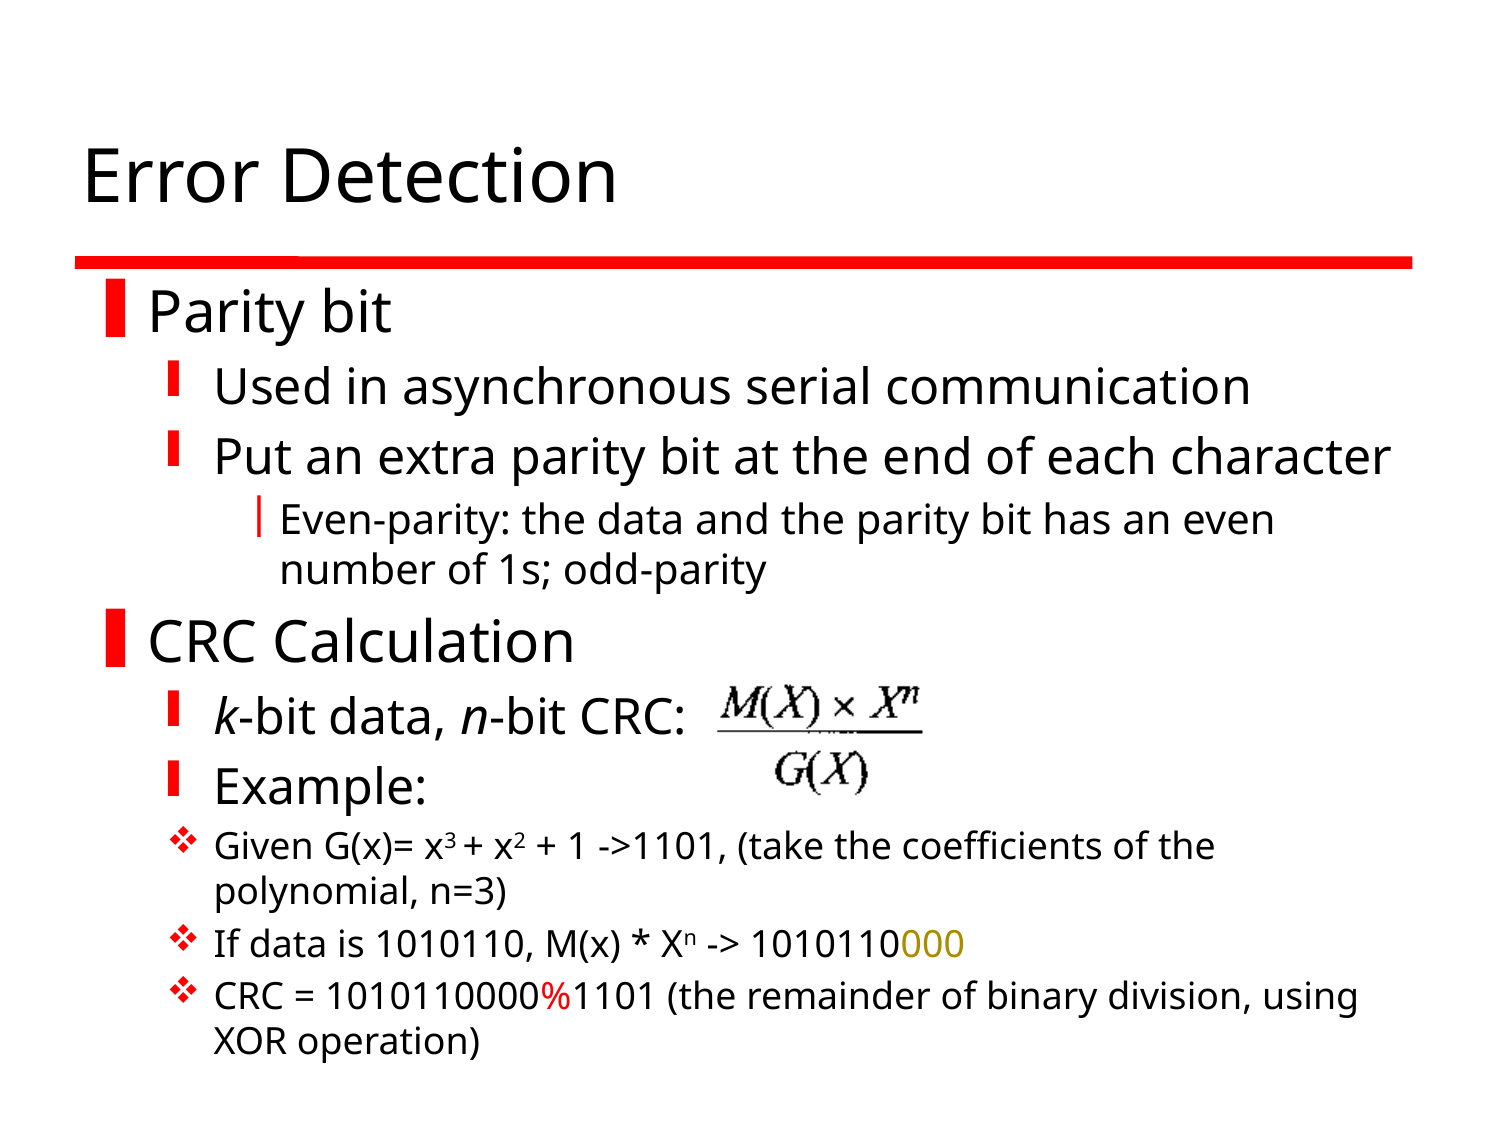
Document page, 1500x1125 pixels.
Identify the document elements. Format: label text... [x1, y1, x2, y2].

title Error Detection [66, 37, 1413, 226]
picture [683, 666, 951, 811]
list Parity bit Used in asynchronous serial communication Put an extra parity bit at the end of each character Even-parity: the data and the parity bit has an even number of 1s; odd-parity CRC Calculation k-bit data, n-bit CRC: Example: Given G(x)= x3 + x2 + 1 ->1101, (take the coefficients of the polynomial, n=3) If data is 1010110, M(x) * Xn -> 1010110000 CRC = 1010110000%1101 (the remainder of binary division, using XOR operation) [76, 266, 1419, 983]
